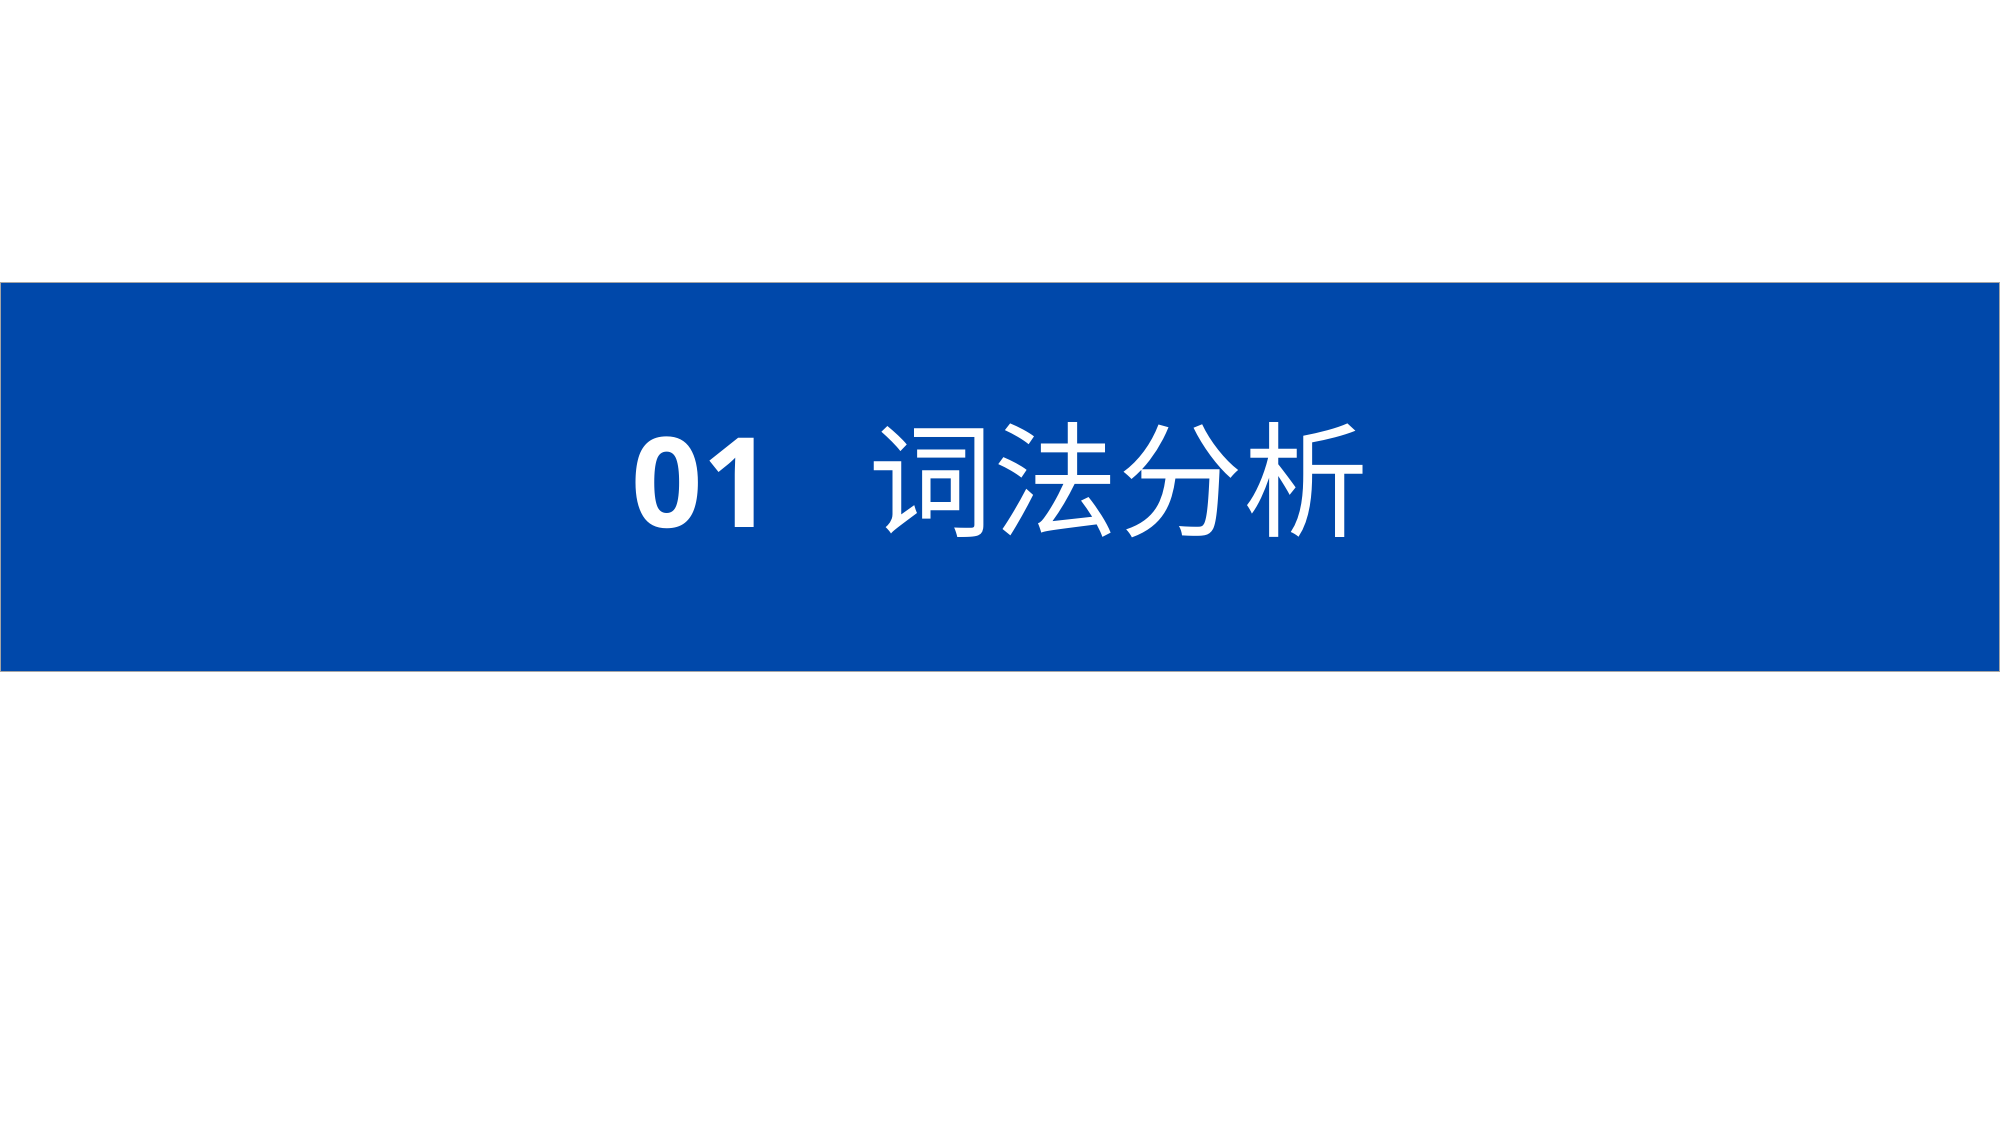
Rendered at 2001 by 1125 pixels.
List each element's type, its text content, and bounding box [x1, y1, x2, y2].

text_box 01 词法分析 [0, 282, 2000, 672]
